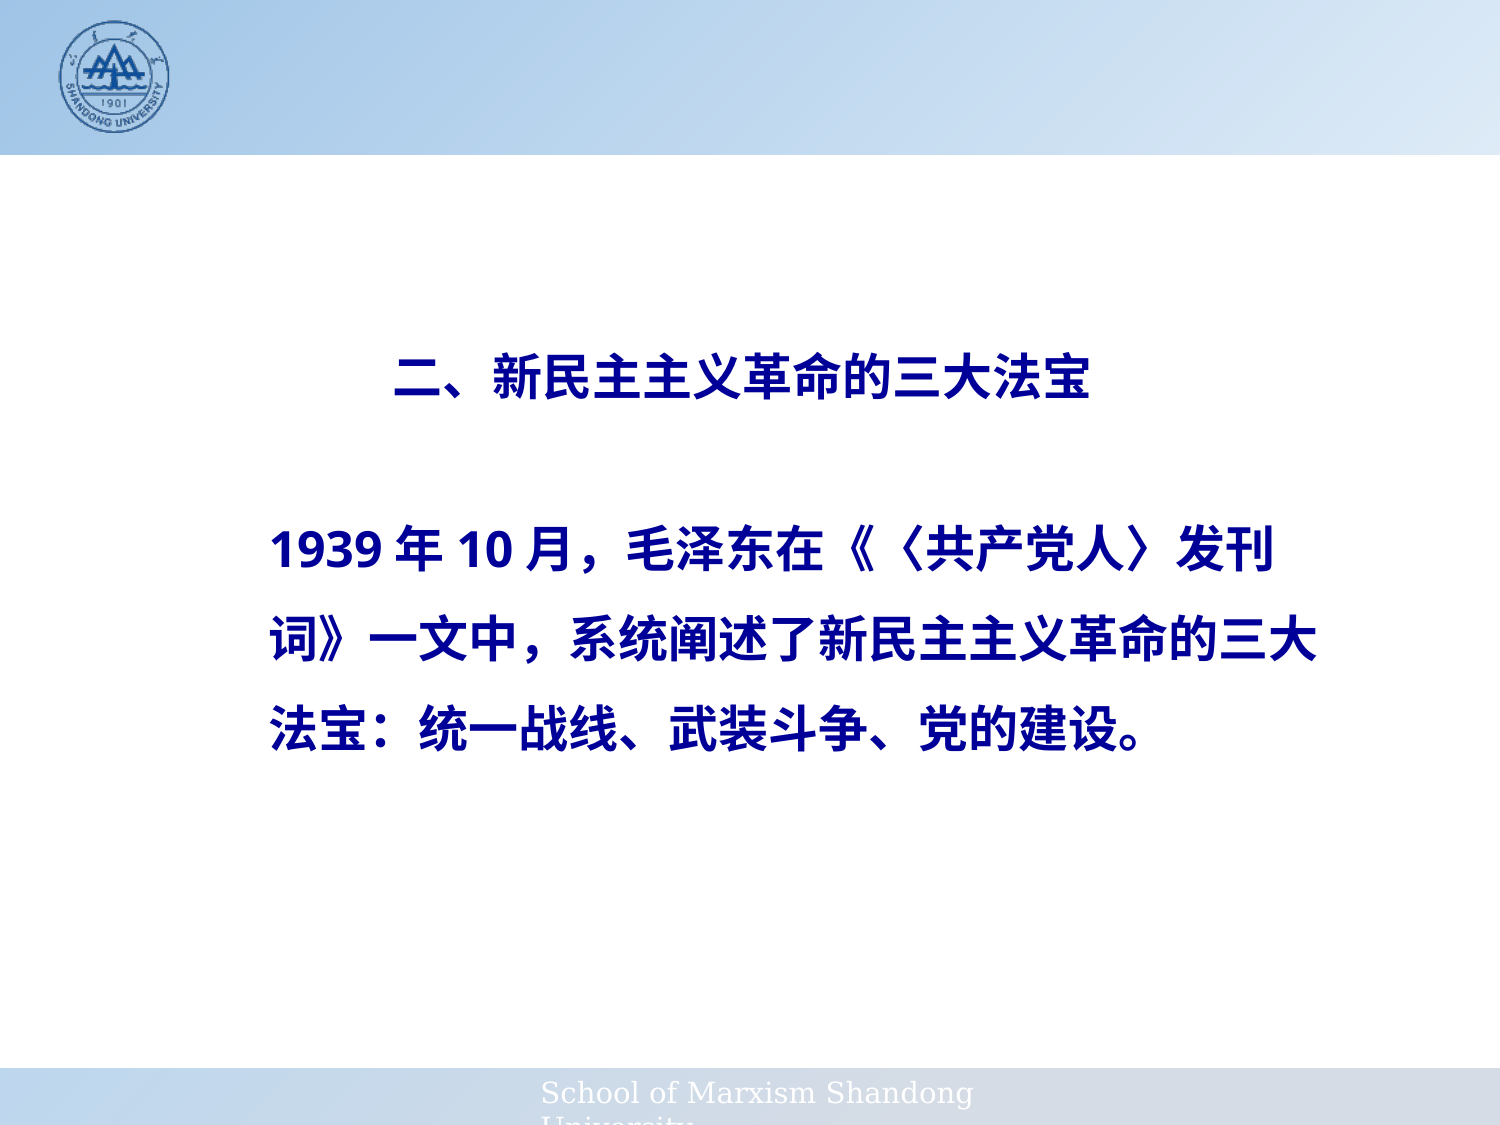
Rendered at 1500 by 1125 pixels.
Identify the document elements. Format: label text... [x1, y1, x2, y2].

text_box 二、新民主主义革命的三大法宝 [377, 338, 1108, 413]
text_box 1939年10月，毛泽东在《〈共产党人〉发刊词》一文中，系统阐述了新民主主义革命的三大法宝：统一战线、武装斗争、党的建设。 [253, 479, 1341, 765]
picture [41, 0, 172, 142]
